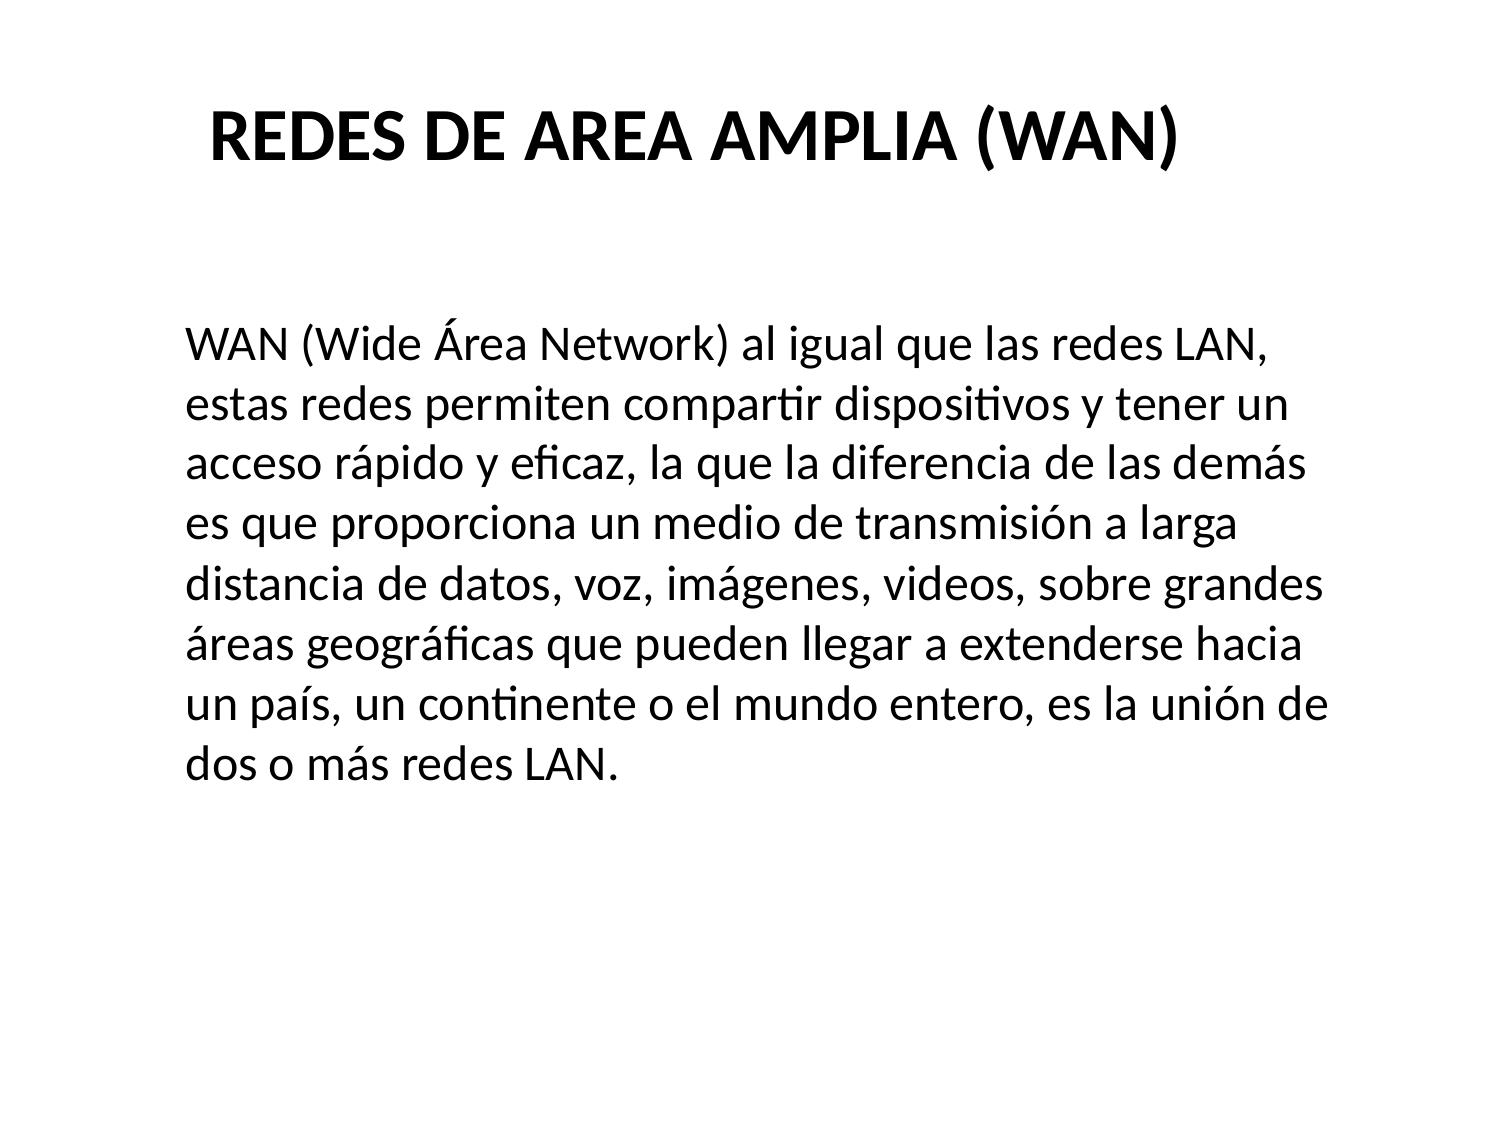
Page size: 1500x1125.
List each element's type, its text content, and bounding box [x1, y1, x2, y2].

text_box REDES DE AREA AMPLIA (WAN) [194, 78, 1341, 228]
text_box WAN (Wide Área Network) al igual que las redes LAN, estas redes permiten compartir dispositivos y tener un acceso rápido y eficaz, la que la diferencia de las demás es que proporciona un medio de transmisión a larga distancia de datos, voz, imágenes, videos, sobre grandes áreas geográficas que pueden llegar a extenderse hacia un país, un continente o el mundo entero, es la unión de dos o más redes LAN. [171, 302, 1365, 798]
